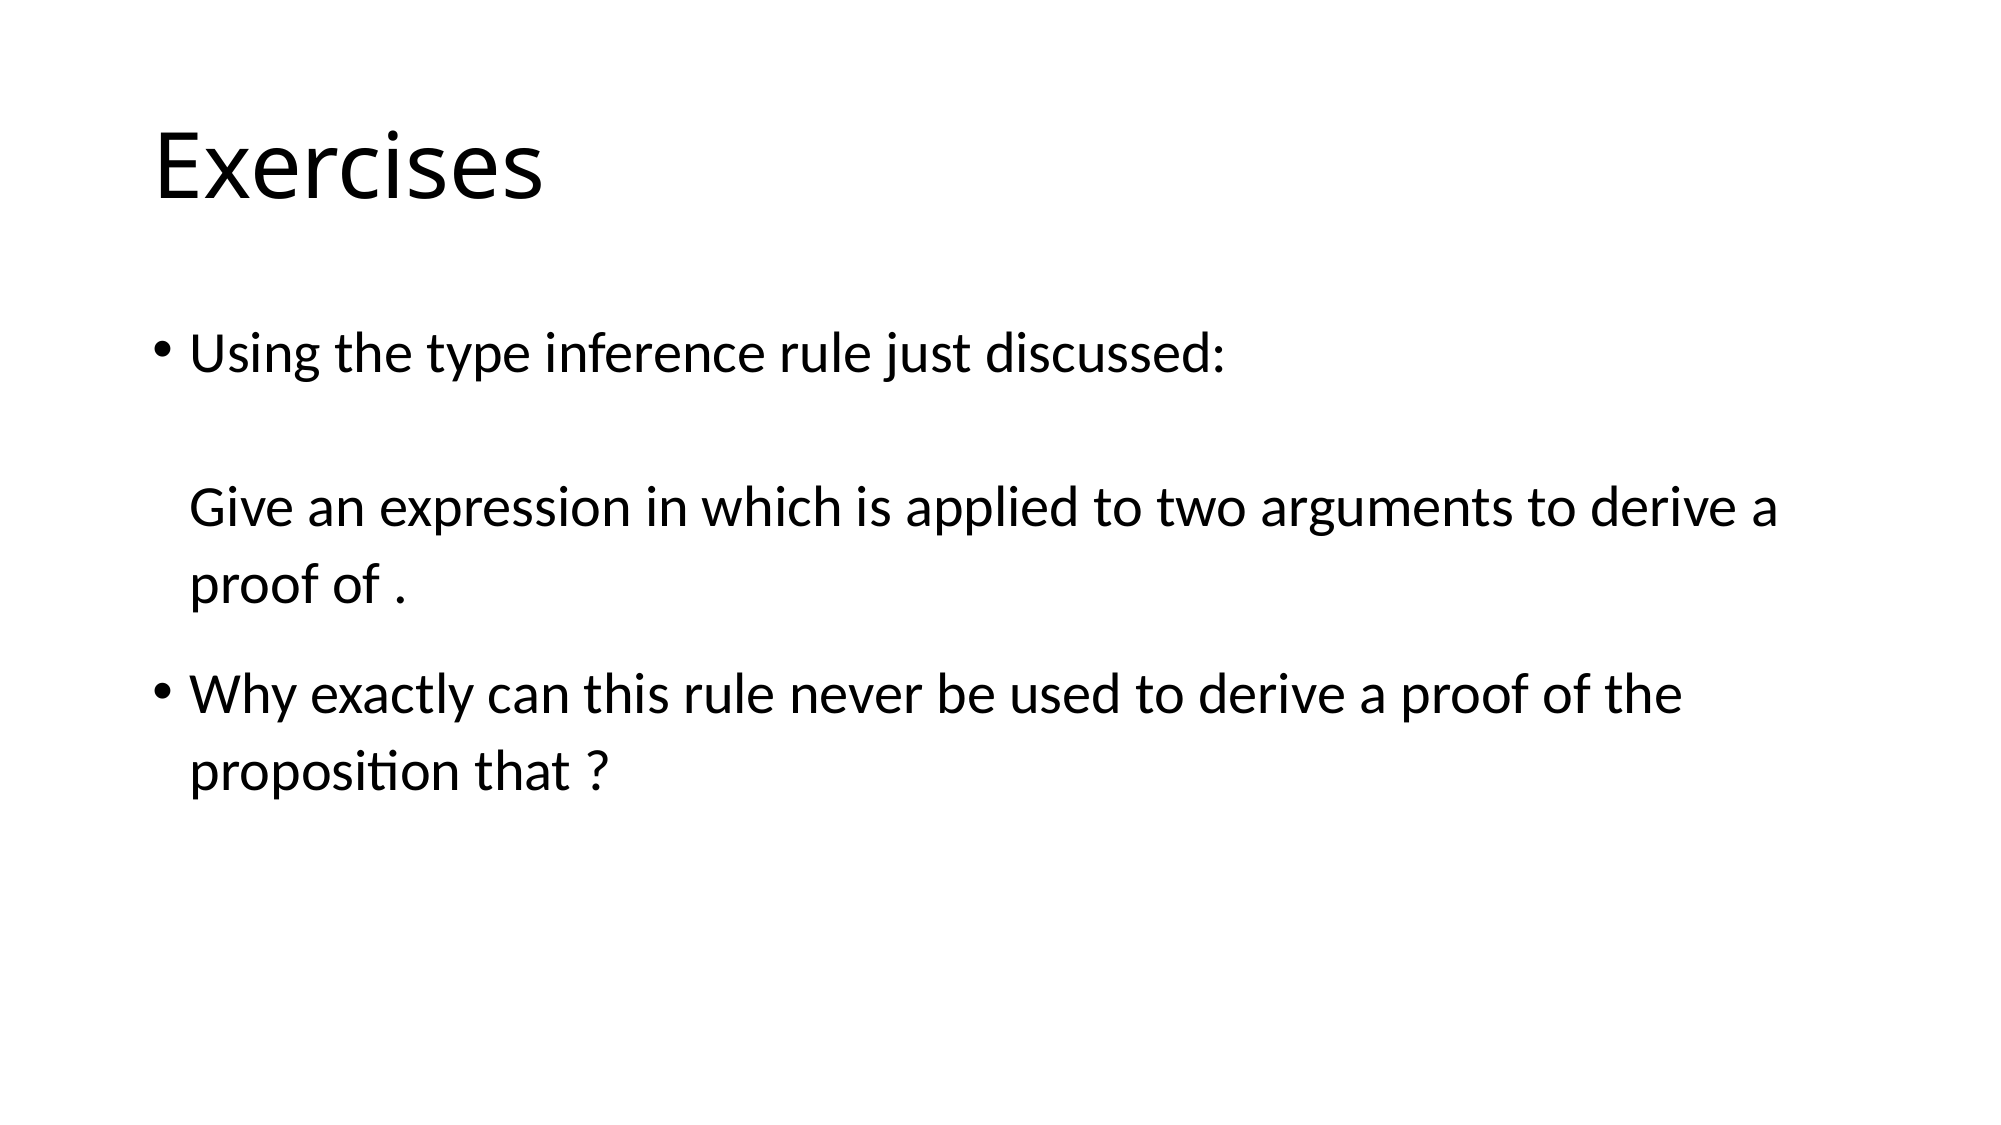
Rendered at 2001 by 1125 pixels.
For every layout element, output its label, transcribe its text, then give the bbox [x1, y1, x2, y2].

title Exercises [137, 59, 1863, 278]
